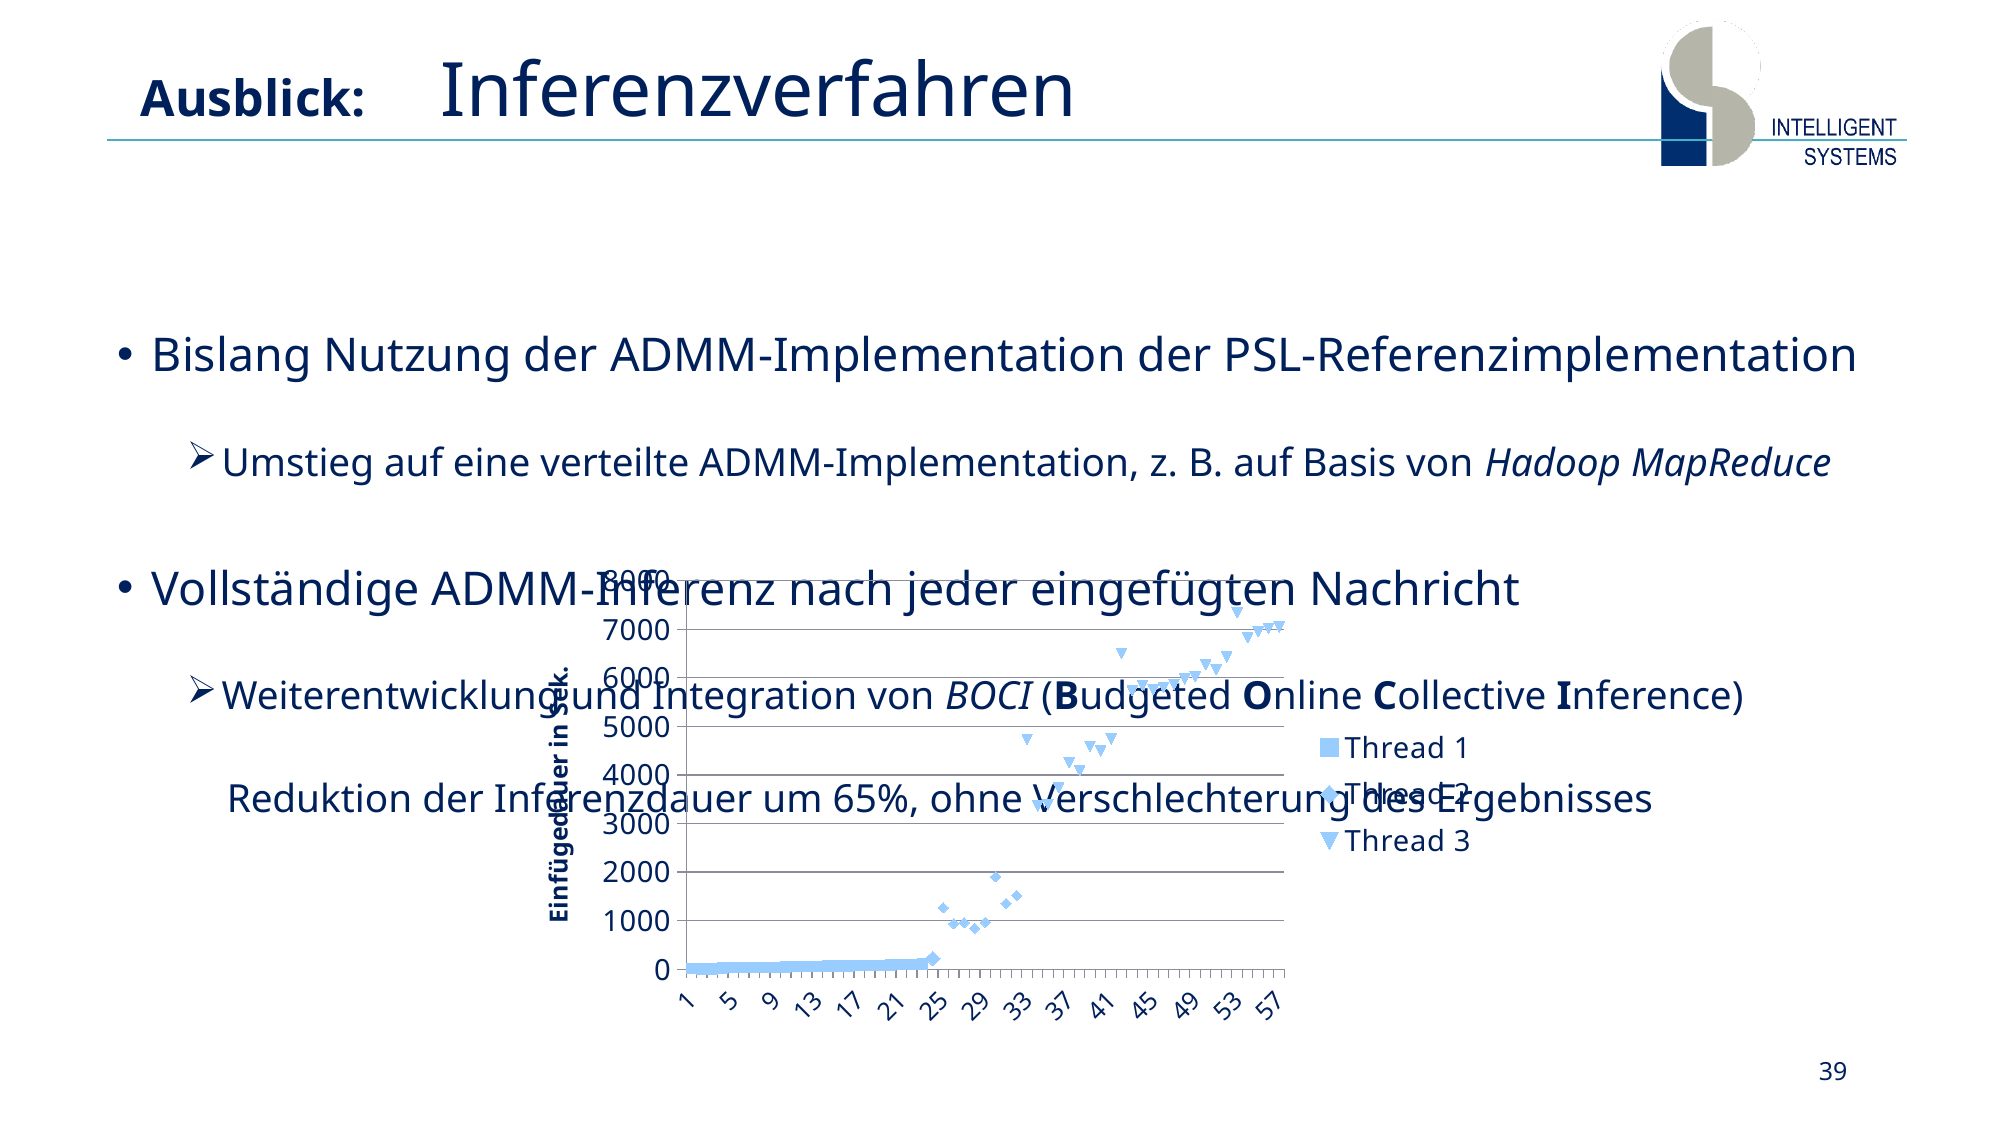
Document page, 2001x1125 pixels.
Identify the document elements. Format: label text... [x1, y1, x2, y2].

picture [1661, 141, 1903, 172]
title Ausblick: Inferenzverfahren [125, 31, 1863, 141]
slide_number 39 [1412, 1042, 1863, 1103]
text_box Bislang Nutzung der ADMM-Implementation der PSL-Referenzimplementation Umstieg auf eine verteilte ADMM-Implementation, z. B. auf Basis von Hadoop MapReduce Vollständige ADMM-Inferenz nach jeder eingefügten Nachricht Weiterentwicklung und Integration von BOCI (Budgeted Online Collective Inference) Reduktion der Inferenzdauer um 65%, ohne Verschlechterung des Ergebnisses [102, 184, 1898, 905]
chart [506, 550, 1494, 1038]
picture [1661, 19, 1903, 139]
